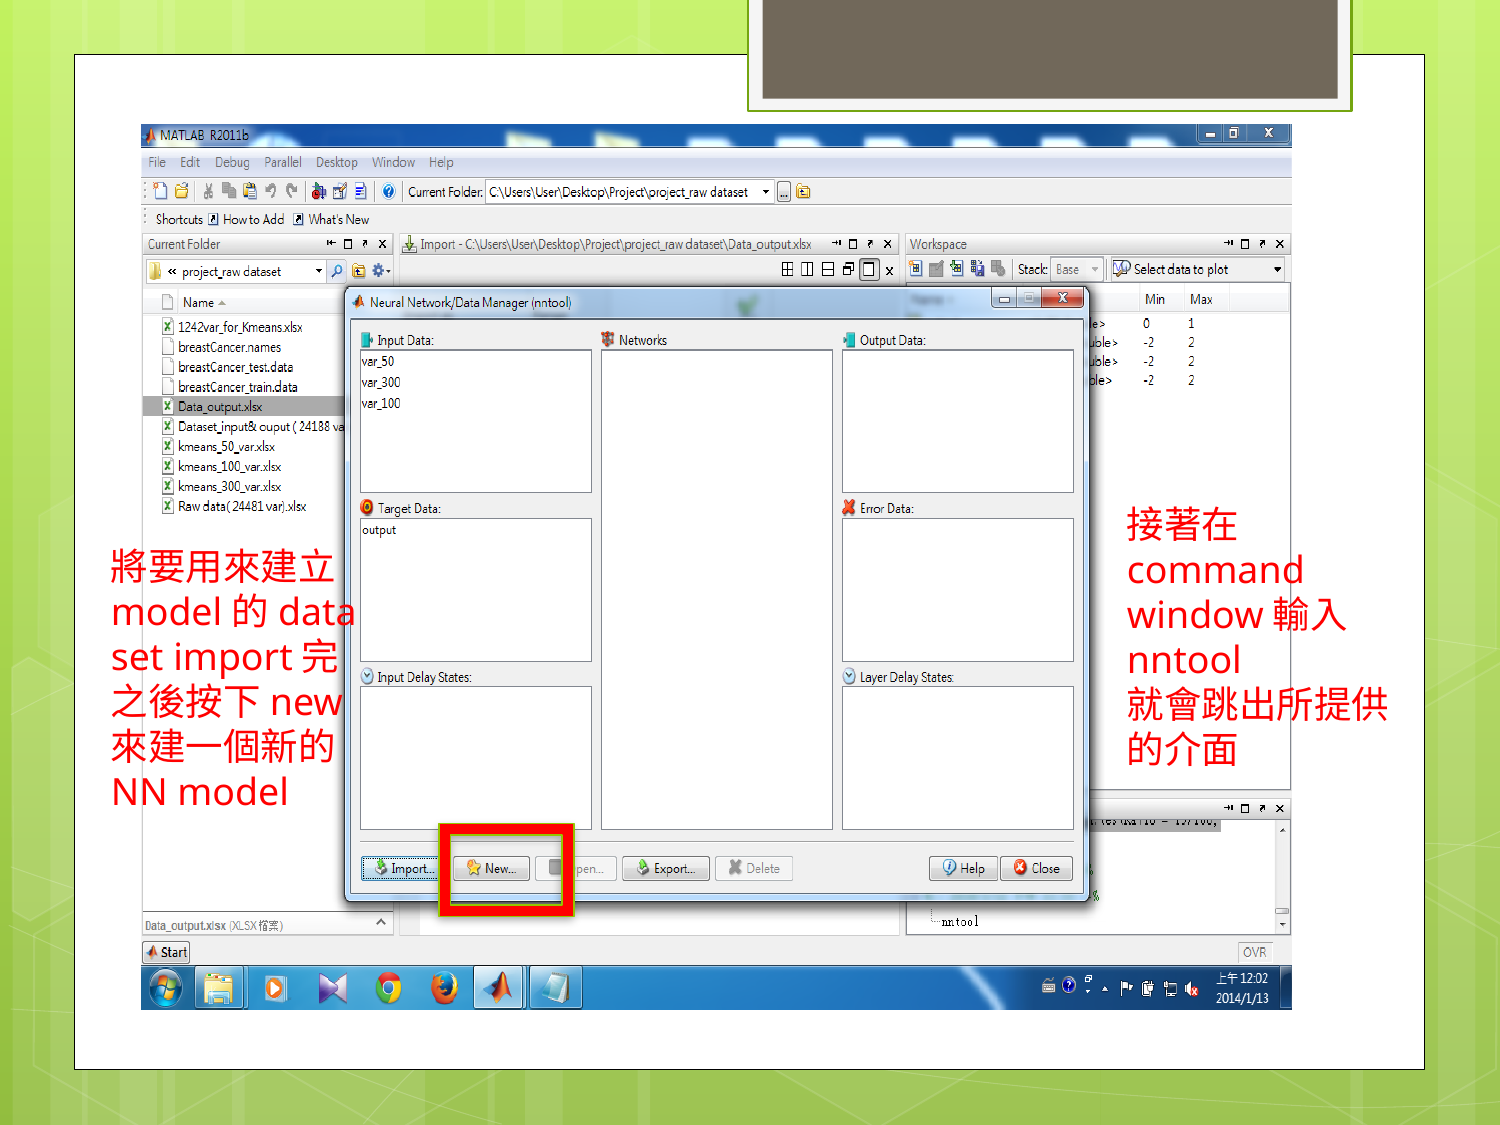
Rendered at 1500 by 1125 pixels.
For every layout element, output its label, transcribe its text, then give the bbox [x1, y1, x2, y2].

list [22, 124, 1411, 1010]
text_box 接著在command window輸入nntool 就會跳出所提供的介面 [1416, 493, 1436, 779]
